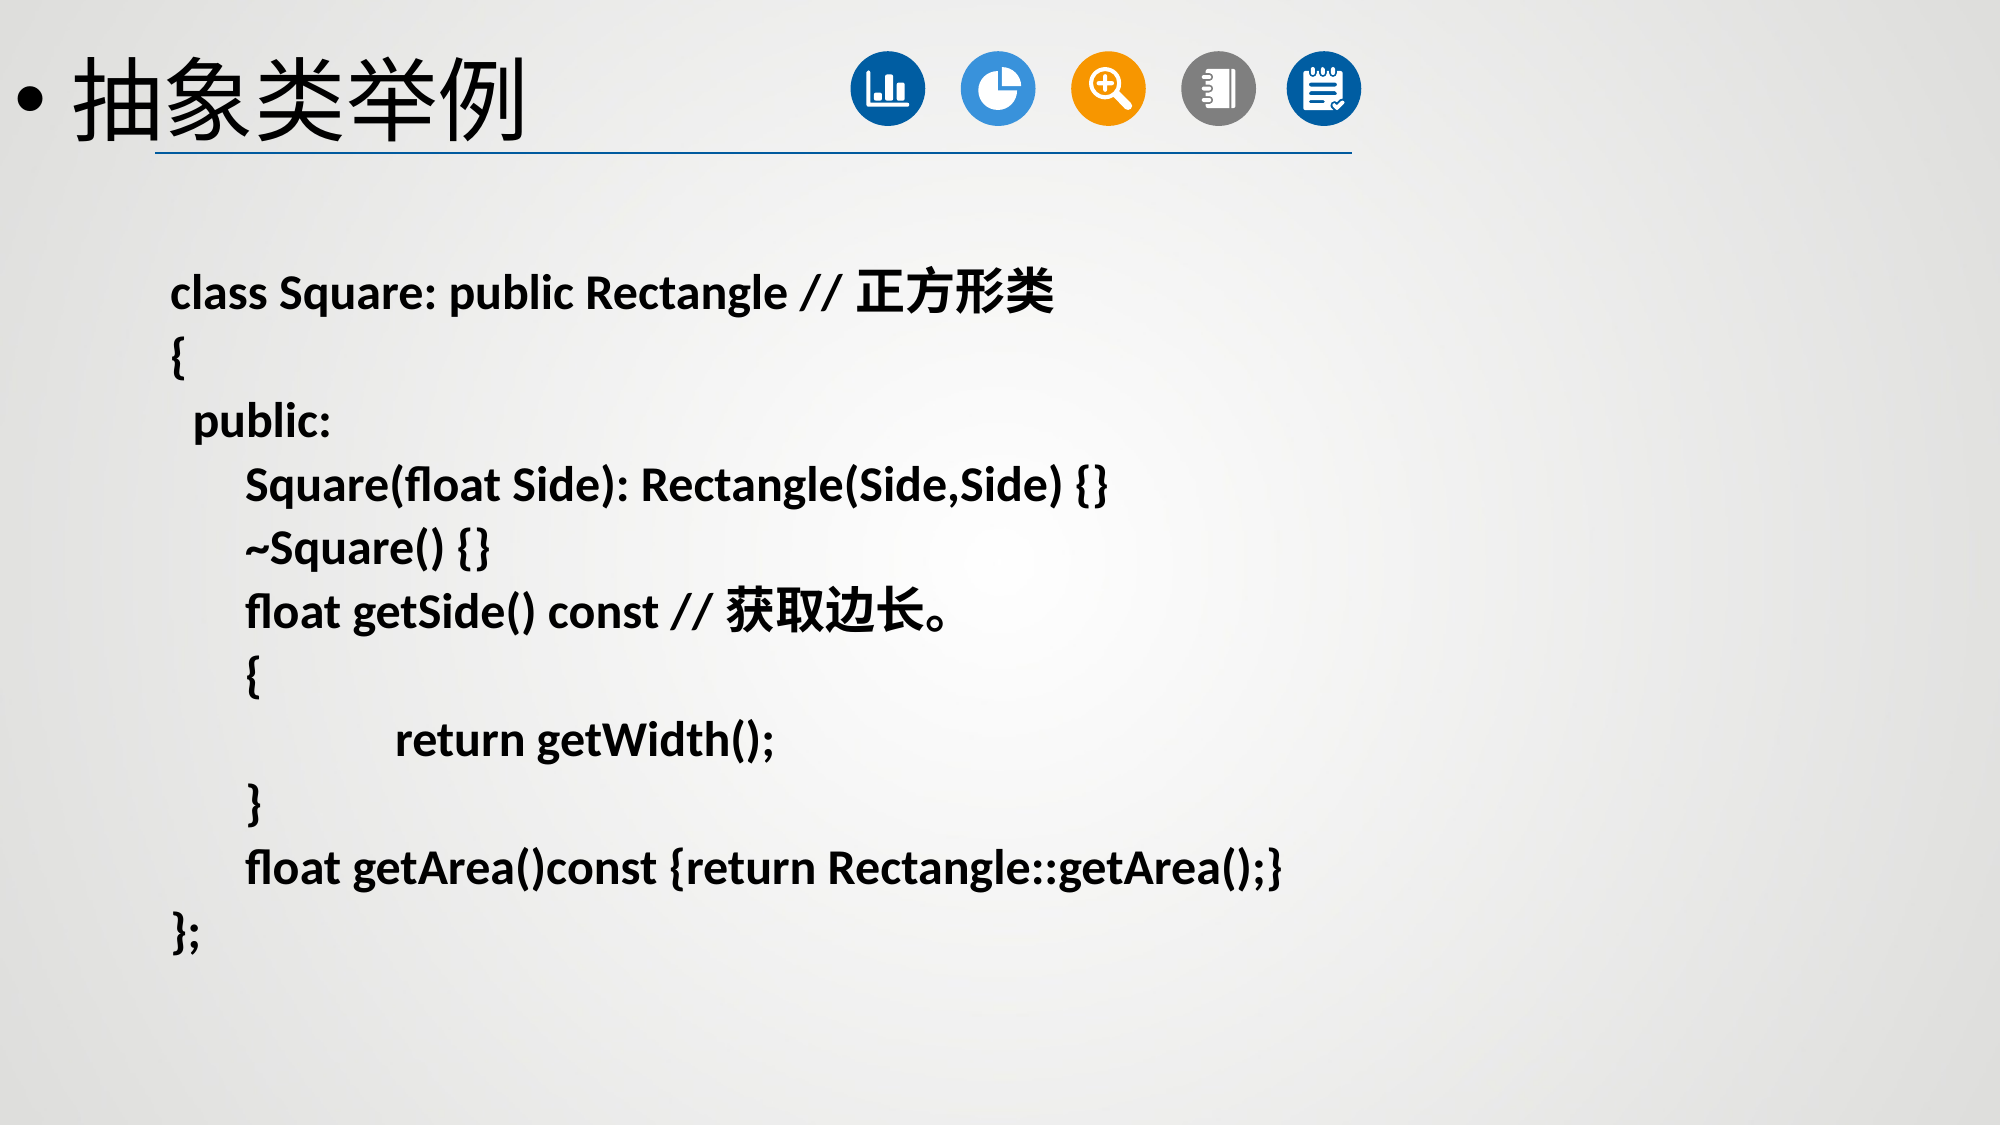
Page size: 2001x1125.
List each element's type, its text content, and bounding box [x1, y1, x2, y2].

text_box 抽象类举例 [0, 42, 758, 153]
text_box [1070, 51, 1146, 127]
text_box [1286, 50, 1362, 127]
text_box class Square: public Rectangle //正方形类 { public: Square(float Side): Rectangle(Side,Side) {} ~Square() {} float getSide() const //获取边长。 { return getWidth(); } float getArea()const {return Rectangle::getArea();} }; [155, 258, 1506, 1001]
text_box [850, 50, 926, 127]
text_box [1181, 50, 1257, 127]
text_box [960, 50, 1036, 127]
picture [0, 0, 2000, 1125]
